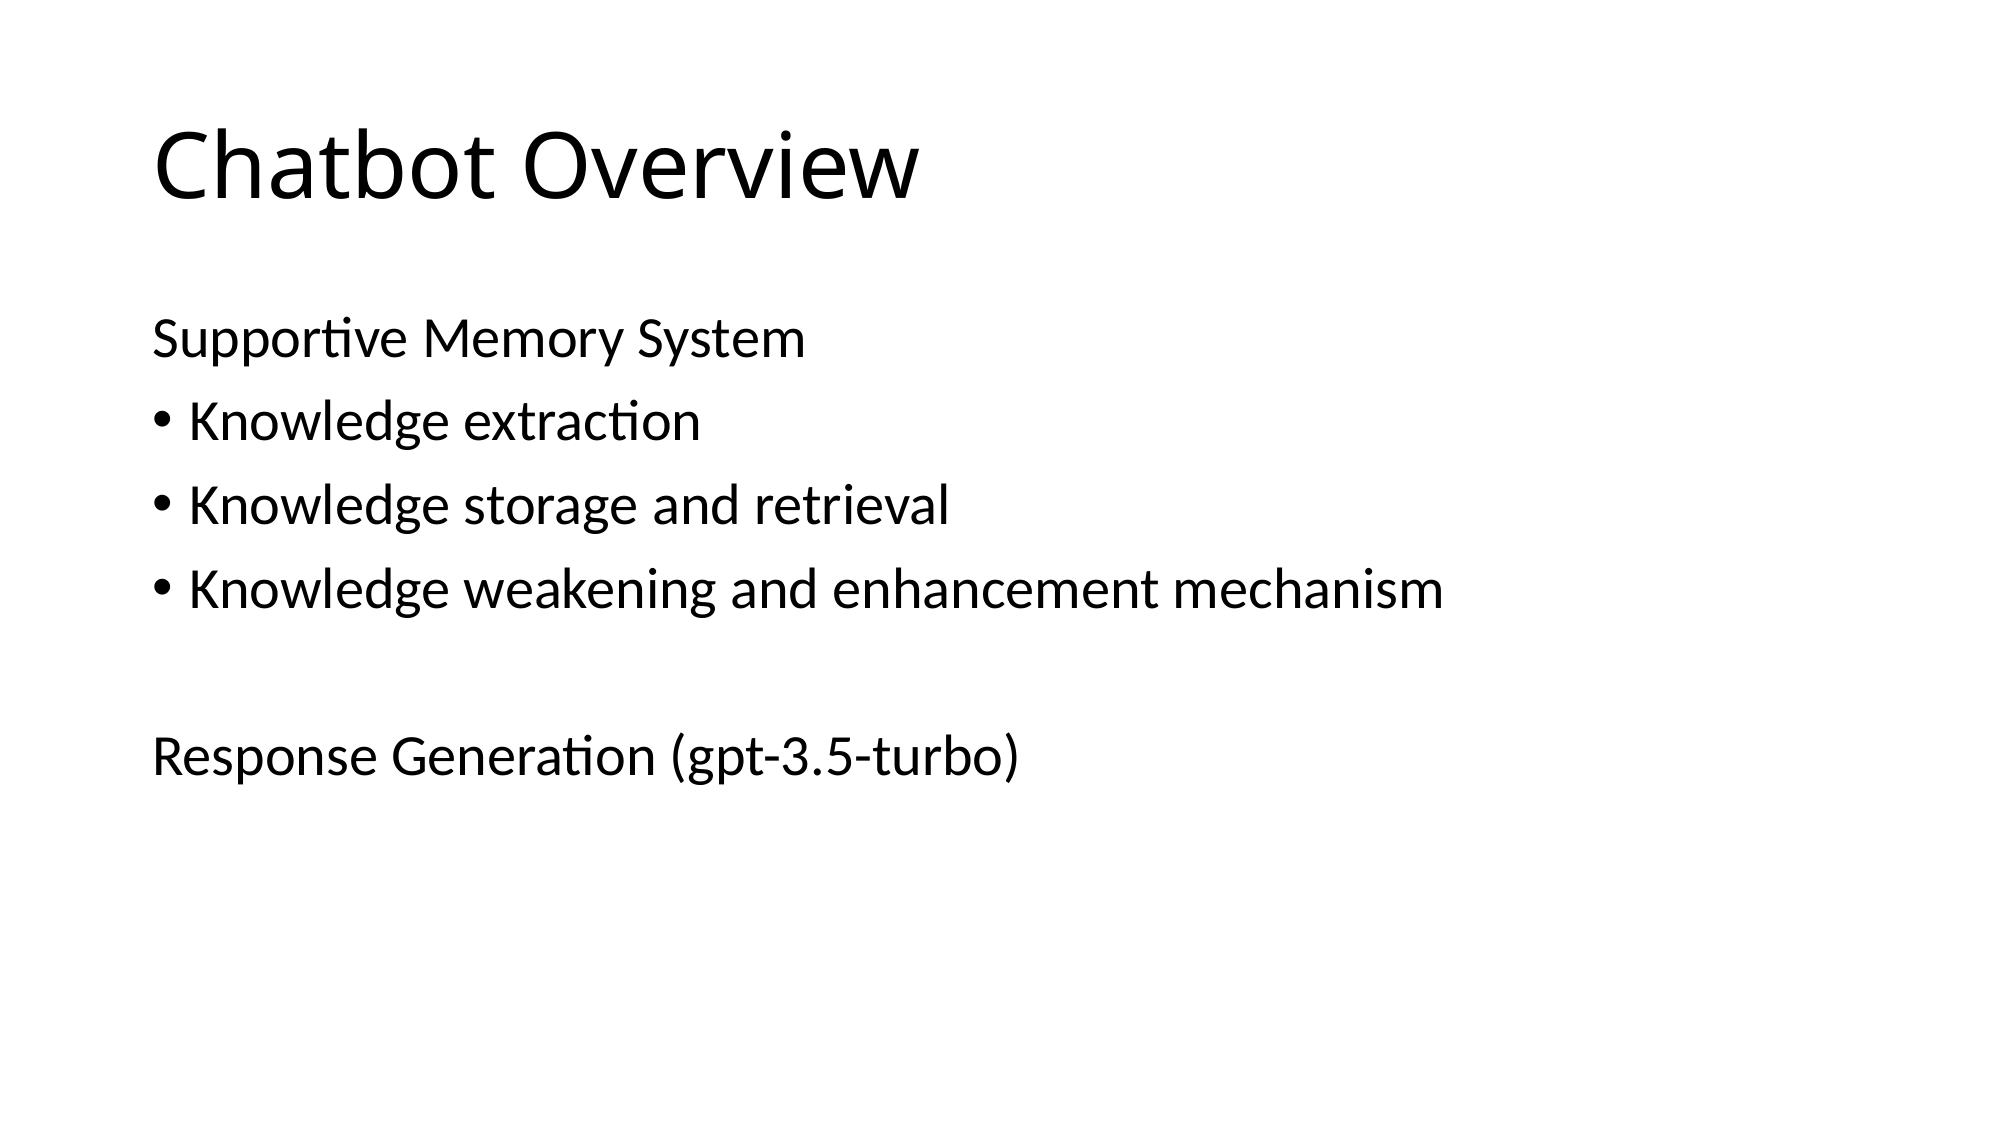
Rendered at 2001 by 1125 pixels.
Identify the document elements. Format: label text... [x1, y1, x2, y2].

title Chatbot Overview [137, 59, 1863, 278]
list Supportive Memory System Knowledge extraction Knowledge storage and retrieval Knowledge weakening and enhancement mechanism Response Generation (gpt-3.5-turbo) [137, 299, 1863, 1014]
